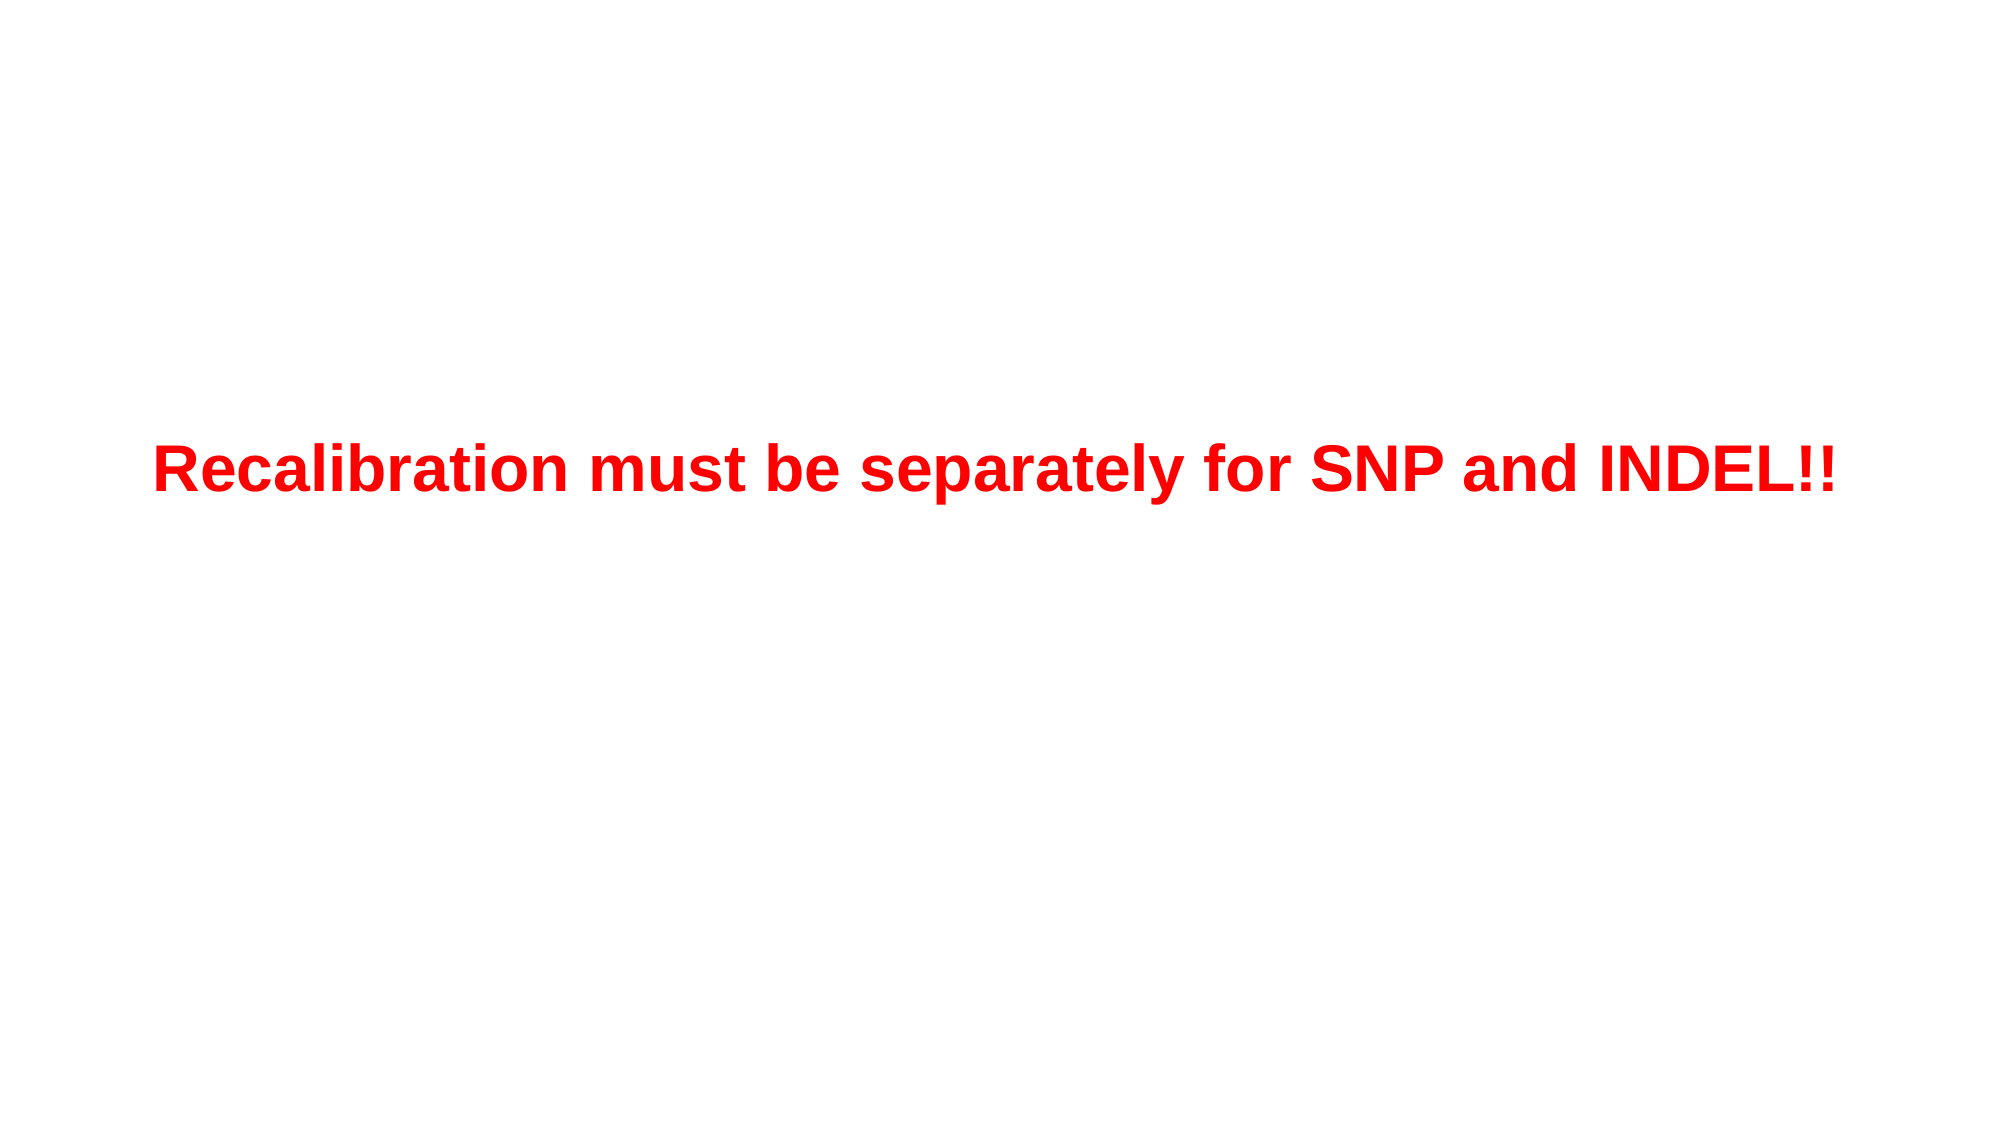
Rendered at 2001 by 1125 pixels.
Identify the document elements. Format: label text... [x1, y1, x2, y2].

title Recalibration must be separately for SNP and INDEL!! [137, 401, 1863, 619]
